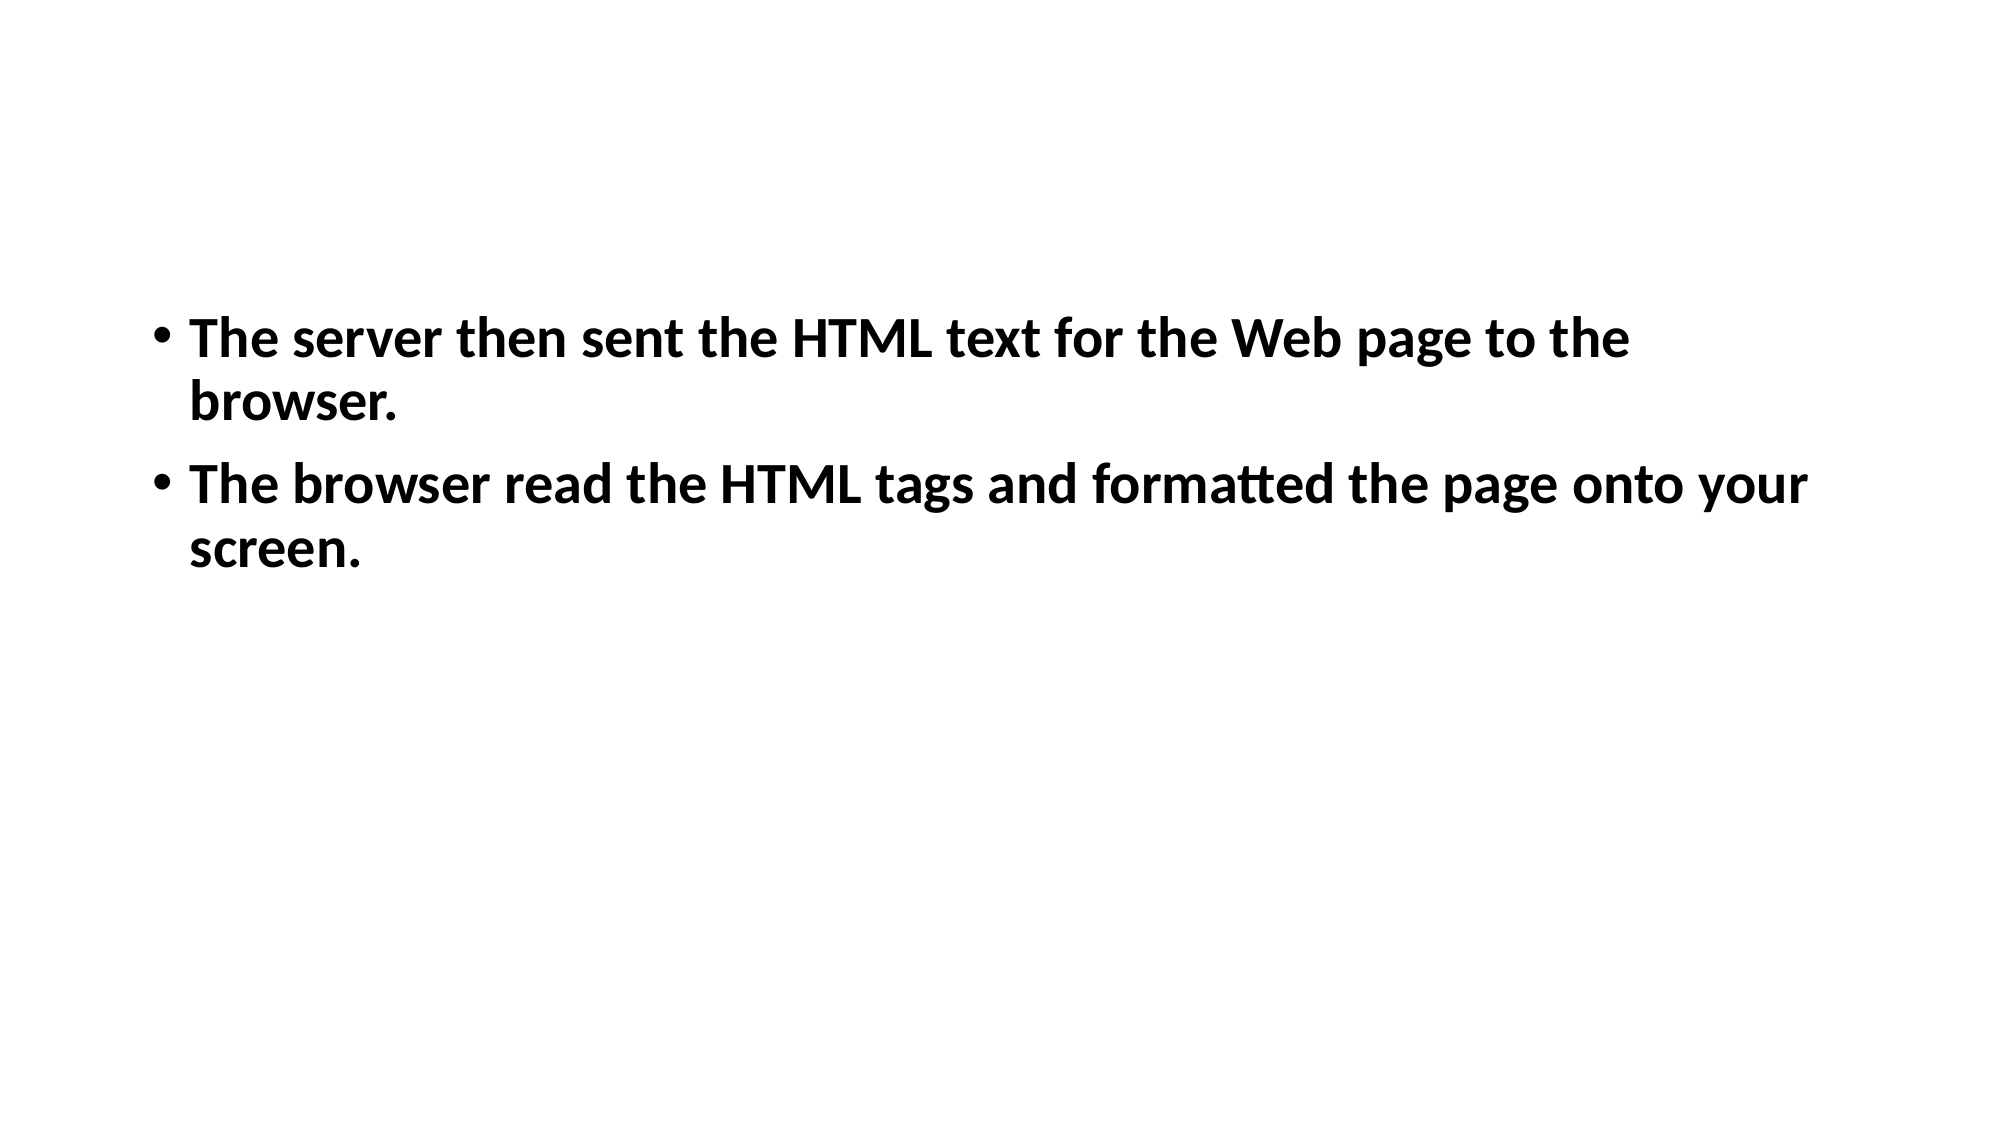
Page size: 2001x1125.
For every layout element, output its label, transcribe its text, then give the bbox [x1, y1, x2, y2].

list The server then sent the HTML text for the Web page to the browser. The browser read the HTML tags and formatted the page onto your screen. [137, 299, 1863, 1014]
